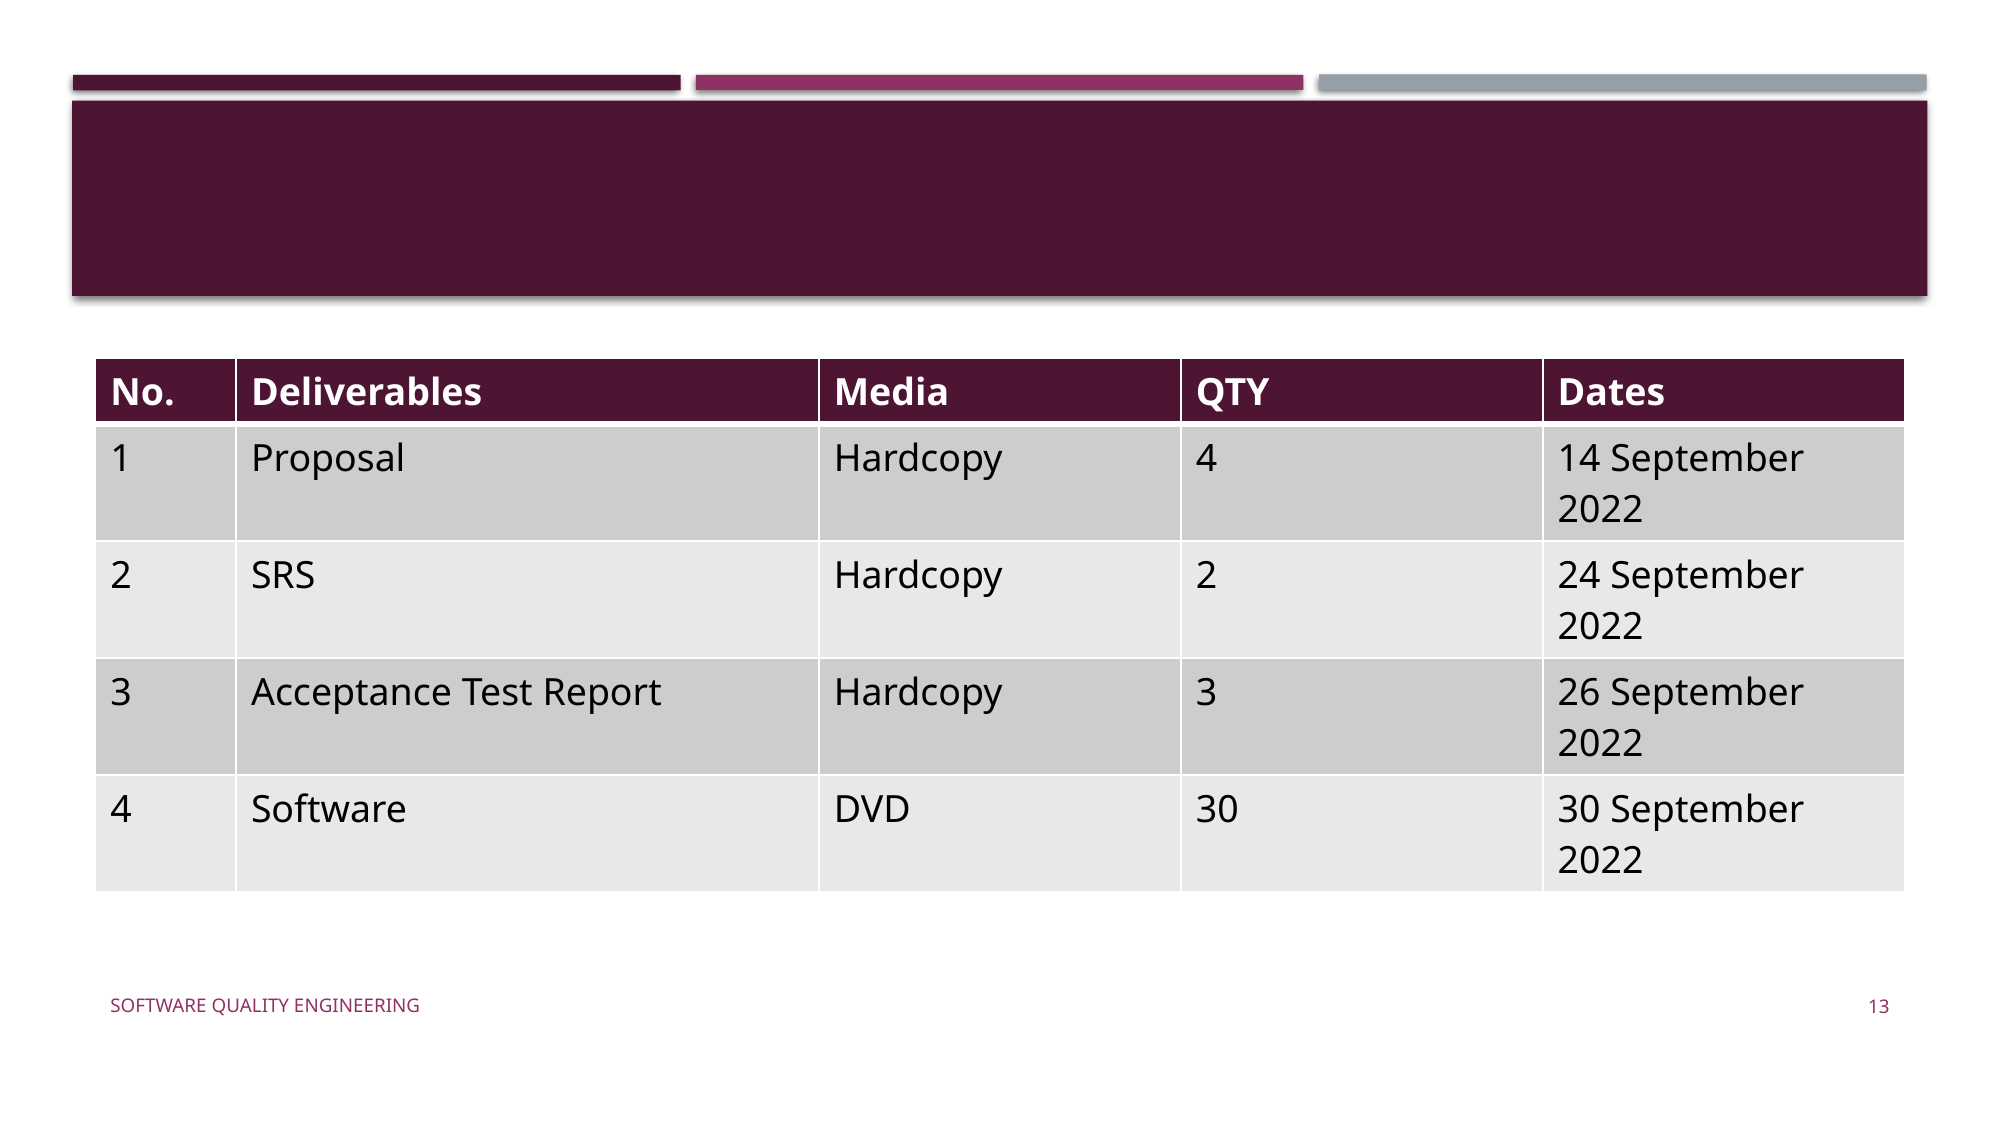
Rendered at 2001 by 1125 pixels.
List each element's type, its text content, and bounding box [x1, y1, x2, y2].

table_header No. [96, 359, 235, 421]
table_cell Hardcopy [820, 659, 1180, 774]
table_cell DVD [820, 776, 1180, 891]
table_cell 14 September 2022 [1544, 427, 1904, 540]
table_cell Proposal [237, 427, 818, 540]
table_cell 3 [96, 659, 235, 774]
table_header Deliverables [237, 359, 818, 421]
table_cell Software [237, 776, 818, 891]
table_header Media [820, 359, 1180, 421]
table_cell 2 [96, 542, 235, 657]
table_cell Acceptance Test Report [237, 659, 818, 774]
table_cell 1 [96, 427, 235, 540]
table_cell 3 [1182, 659, 1542, 774]
table_cell 24 September 2022 [1544, 542, 1904, 657]
table_cell SRS [237, 542, 818, 657]
table_cell Hardcopy [820, 542, 1180, 657]
table_cell 30 [1182, 776, 1542, 891]
slide_number 13 [1732, 977, 1905, 1037]
table_cell 30 September 2022 [1544, 776, 1904, 891]
table_cell 4 [96, 776, 235, 891]
table_cell 26 September 2022 [1544, 659, 1904, 774]
table_header QTY [1182, 359, 1542, 421]
table_cell 2 [1182, 542, 1542, 657]
table_cell Hardcopy [820, 427, 1180, 540]
table_header Dates [1544, 359, 1904, 421]
table_cell 4 [1182, 427, 1542, 540]
footer Software Quality Engineering [95, 976, 1230, 1037]
